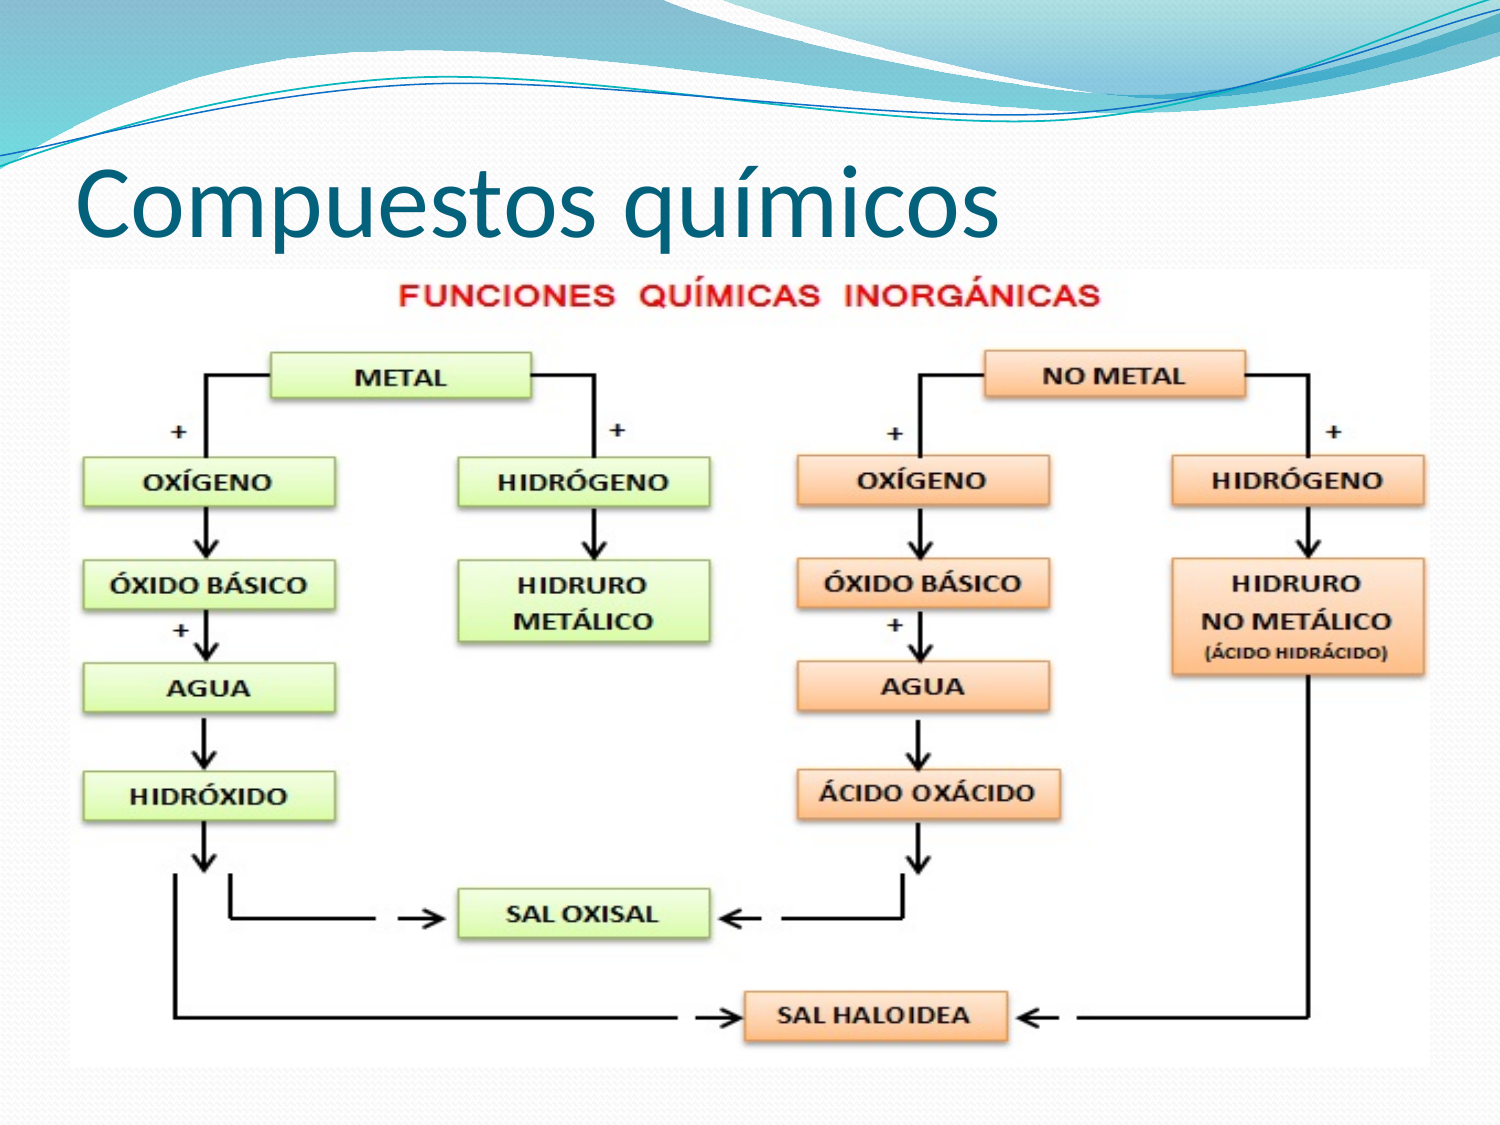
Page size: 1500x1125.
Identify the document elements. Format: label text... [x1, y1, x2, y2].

title Compuestos químicos [75, 115, 1425, 258]
picture [70, 269, 1430, 1067]
